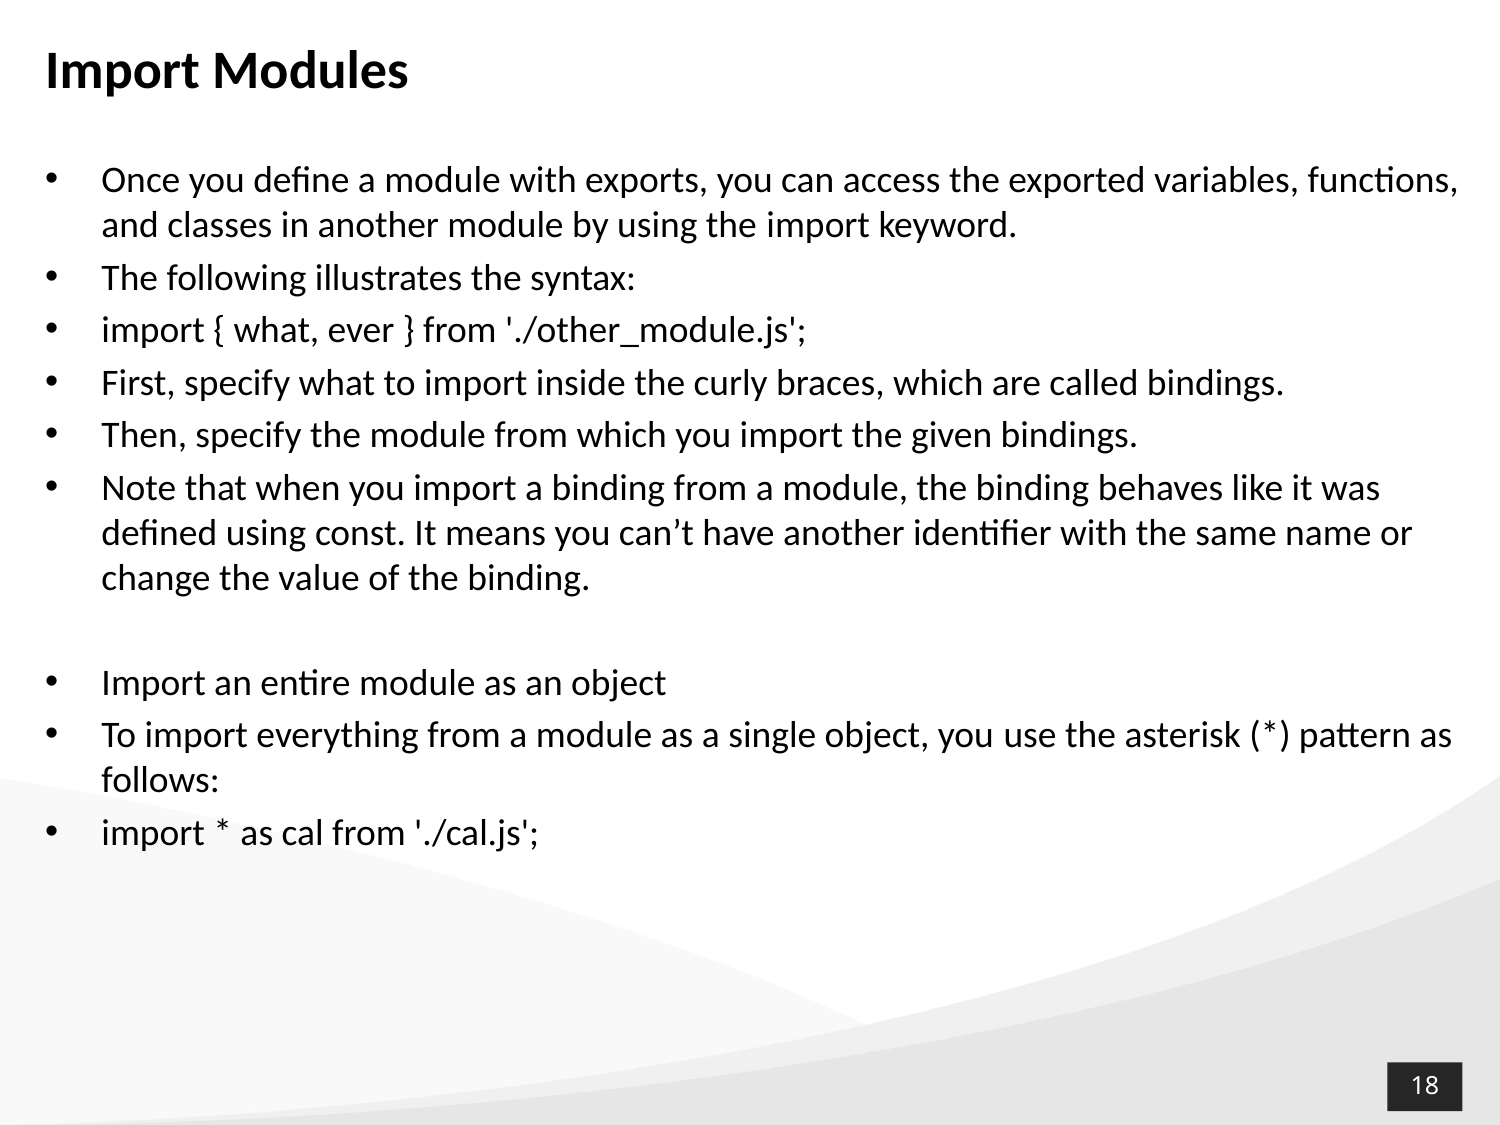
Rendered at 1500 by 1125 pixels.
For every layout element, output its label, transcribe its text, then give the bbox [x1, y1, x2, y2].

title Import Modules [29, 21, 1478, 114]
list Once you define a module with exports, you can access the exported variables, functions, and classes in another module by using the import keyword. The following illustrates the syntax: import { what, ever } from './other_module.js'; First, specify what to import inside the curly braces, which are called bindings. Then, specify the module from which you import the given bindings. Note that when you import a binding from a module, the binding behaves like it was defined using const. It means you can’t have another identifier with the same name or change the value of the binding. Import an entire module as an object To import everything from a module as a single object, you use the asterisk (*) pattern as follows: import * as cal from './cal.js'; [29, 147, 1478, 1012]
picture [0, 0, 1500, 1125]
